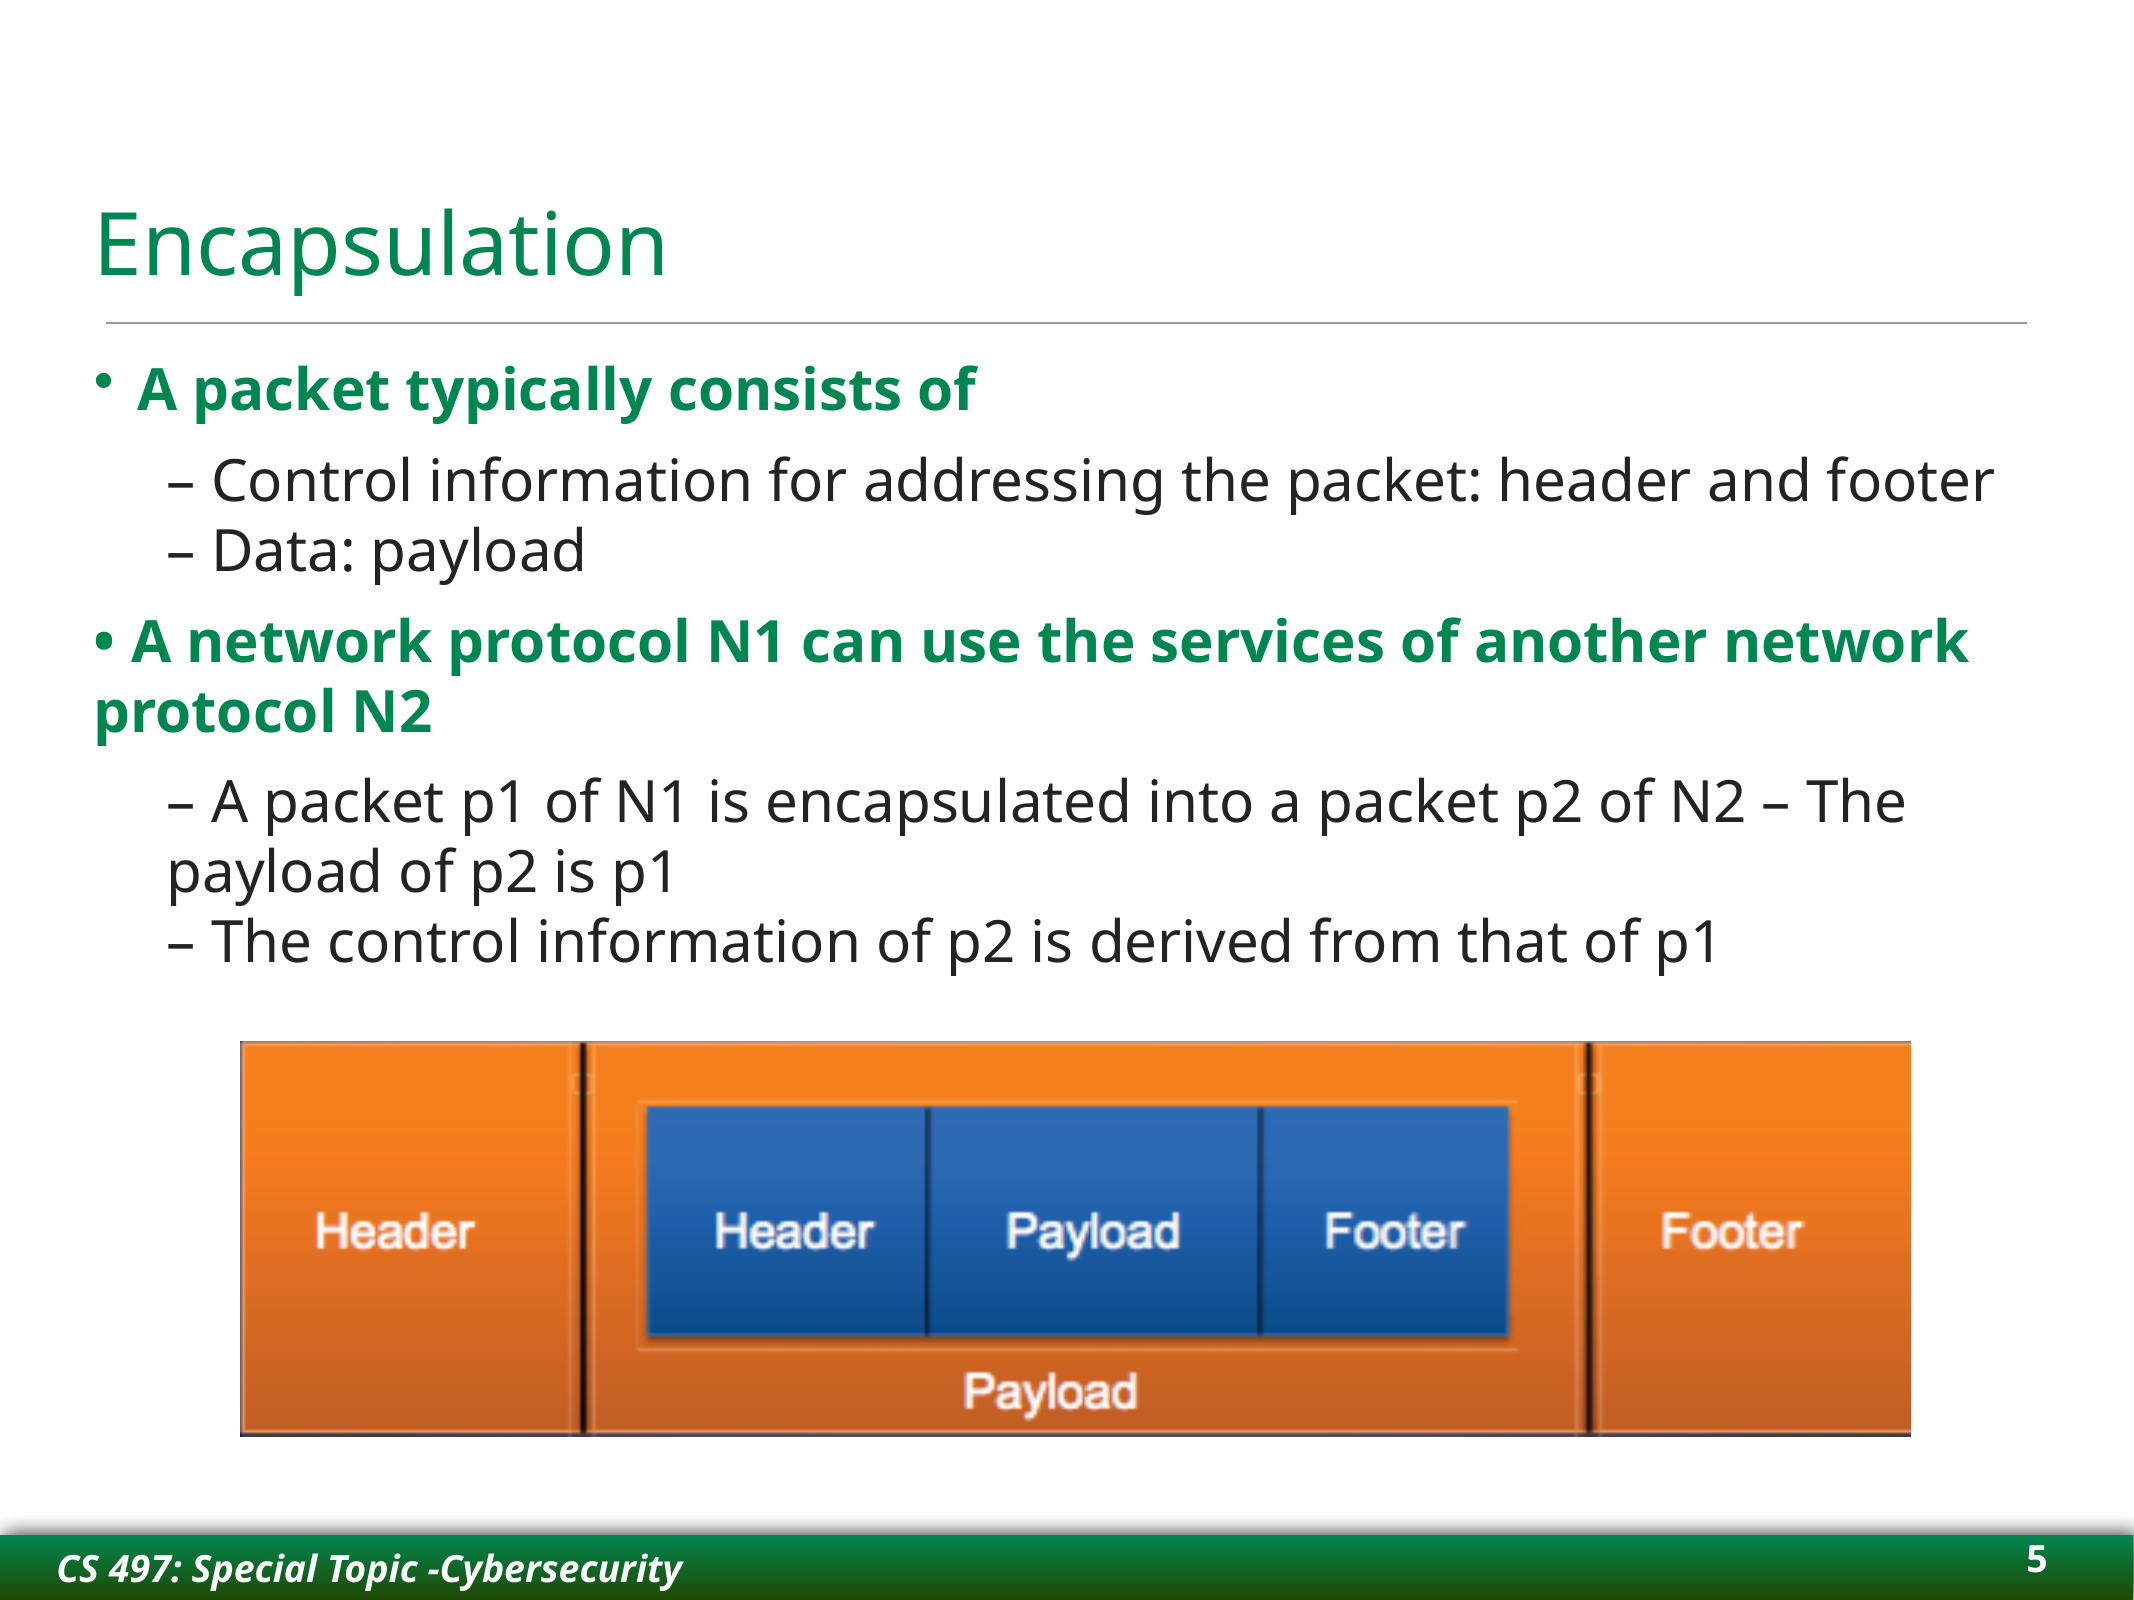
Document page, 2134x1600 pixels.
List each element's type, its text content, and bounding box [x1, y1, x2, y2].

picture [240, 1041, 1911, 1438]
list A packet typically consists of – Control information for addressing the packet: header and footer – Data: payload • A network protocol N1 can use the services of another network protocol N2 – A packet p1 of N1 is encapsulated into a packet p2 of N2 – The payload of p2 is p1 – The control information of p2 is derived from that of p1 [93, 351, 2041, 1000]
slide_number 5 [2008, 1534, 2049, 1582]
title Encapsulation [93, 159, 2041, 294]
